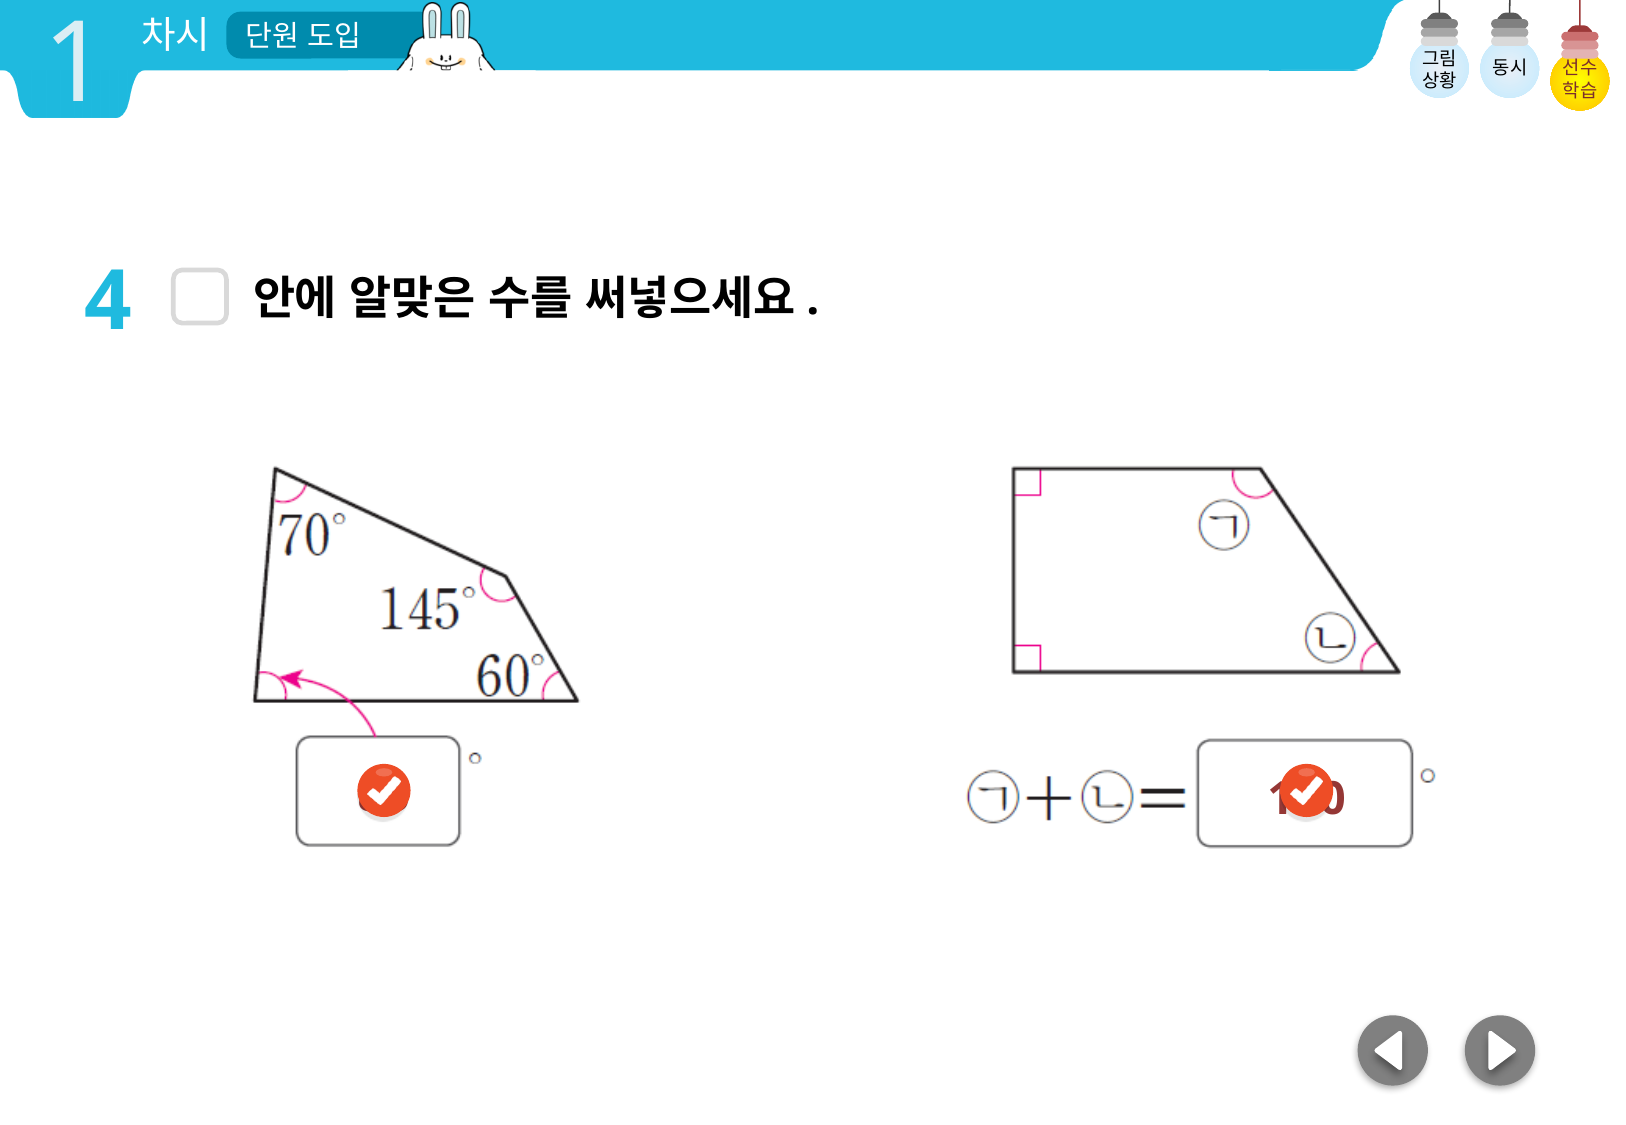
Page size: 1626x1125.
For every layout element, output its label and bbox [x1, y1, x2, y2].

picture [395, 2, 496, 70]
text_box [1357, 1015, 1536, 1086]
picture [3, 70, 145, 118]
picture [159, 421, 1466, 858]
text_box [1269, 0, 1621, 111]
text_box [68, 238, 1558, 355]
text_box [357, 763, 411, 818]
text_box [1279, 763, 1334, 818]
